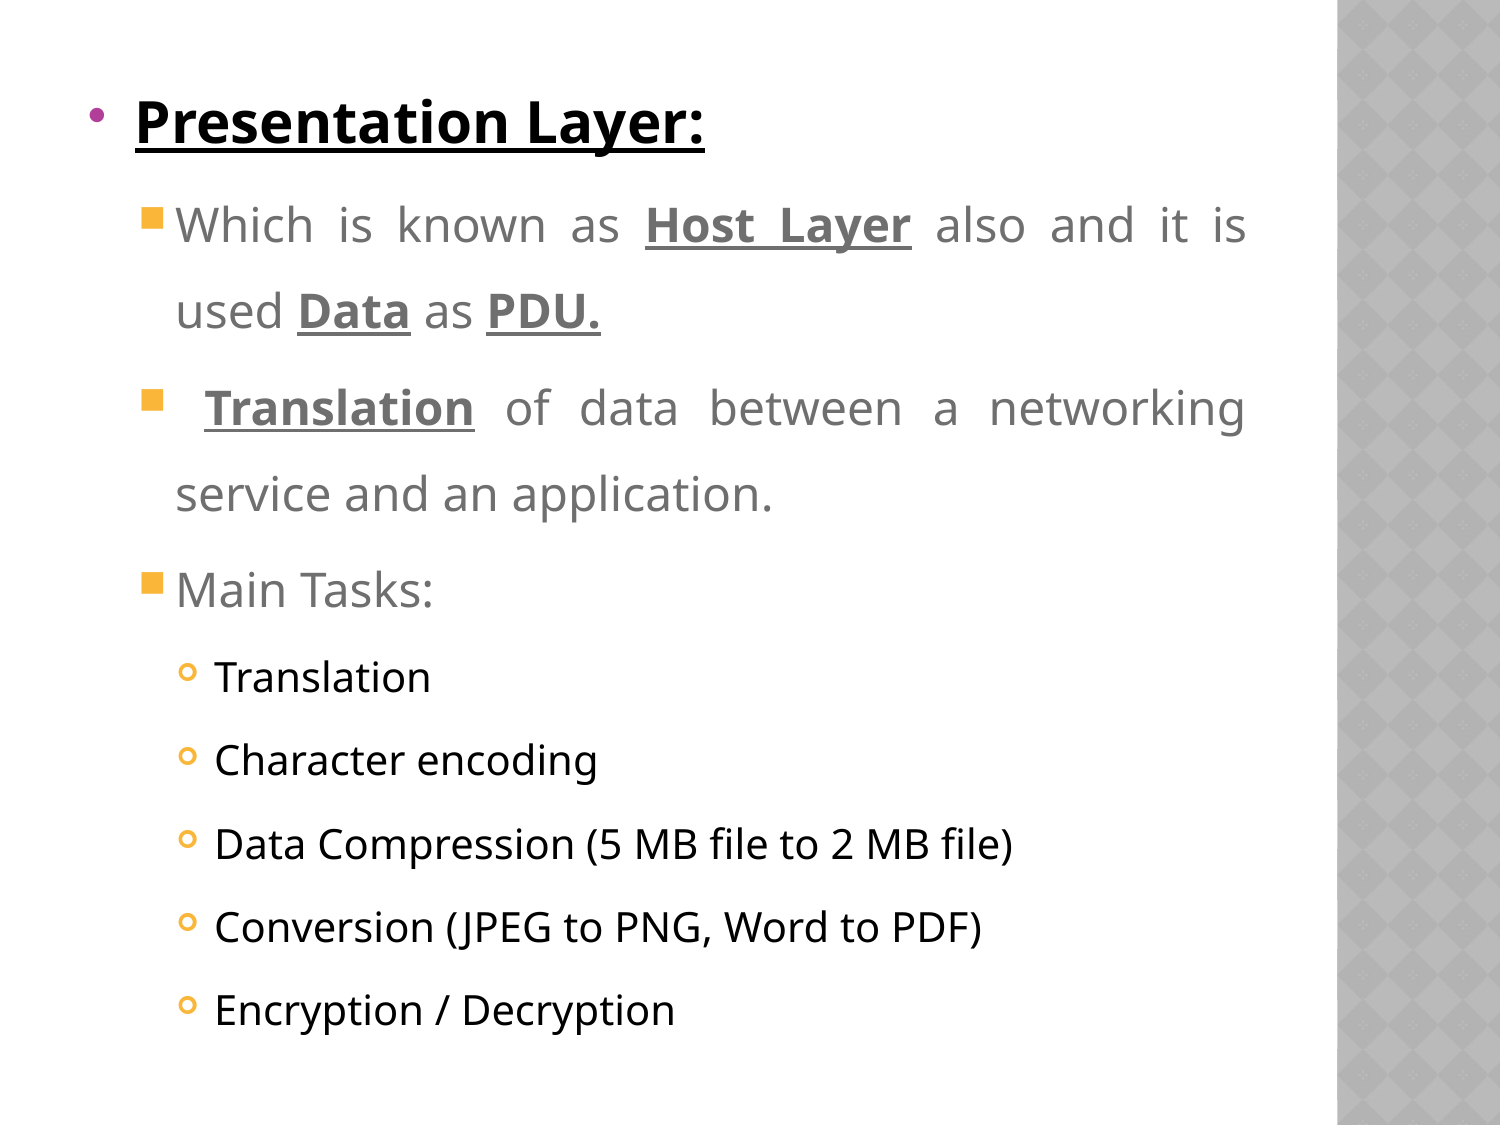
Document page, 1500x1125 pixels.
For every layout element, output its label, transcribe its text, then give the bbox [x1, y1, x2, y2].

list Presentation Layer: Which is known as Host Layer also and it is used Data as PDU. Translation of data between a networking service and an application. Main Tasks: Translation Character encoding Data Compression (5 MB file to 2 MB file) Conversion (JPEG to PNG, Word to PDF) Encryption / Decryption [75, 78, 1263, 1059]
